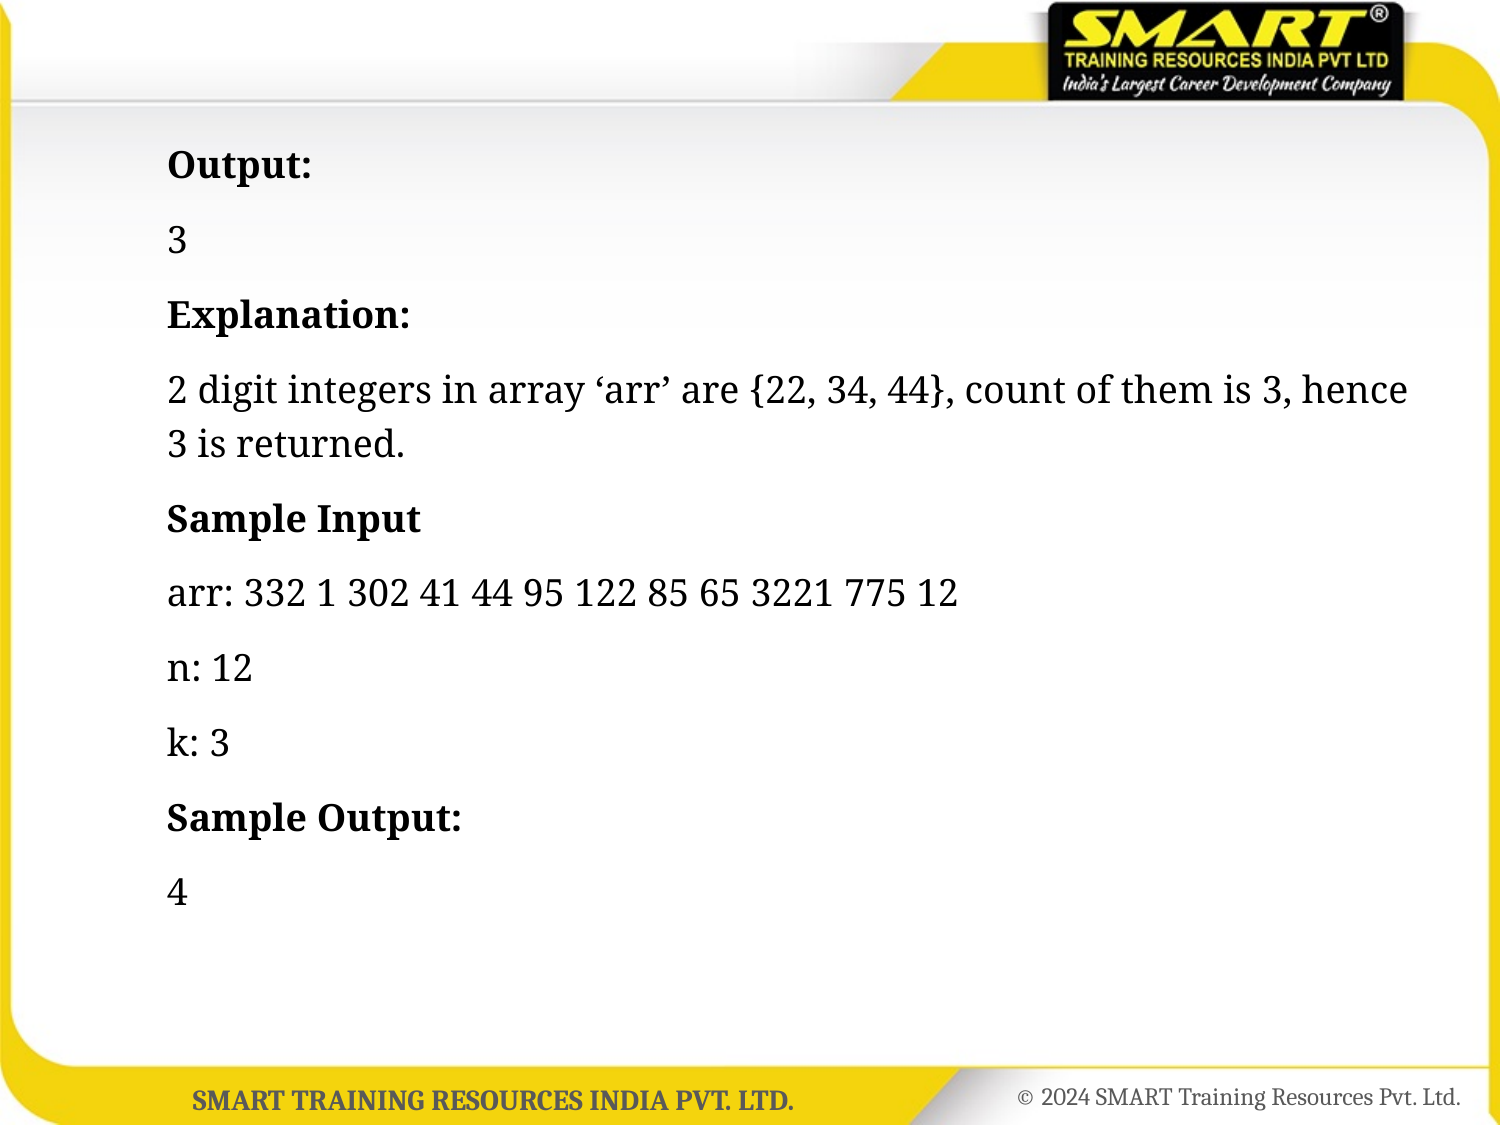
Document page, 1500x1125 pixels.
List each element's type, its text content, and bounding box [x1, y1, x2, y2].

list Output: 3 Explanation: 2 digit integers in array ‘arr’ are {22, 34, 44}, count of them is 3, hence 3 is returned. Sample Input arr: 332 1 302 41 44 95 122 85 65 3221 775 12 n: 12 k: 3 Sample Output: 4 [75, 125, 1425, 1050]
picture [0, 0, 1500, 1125]
